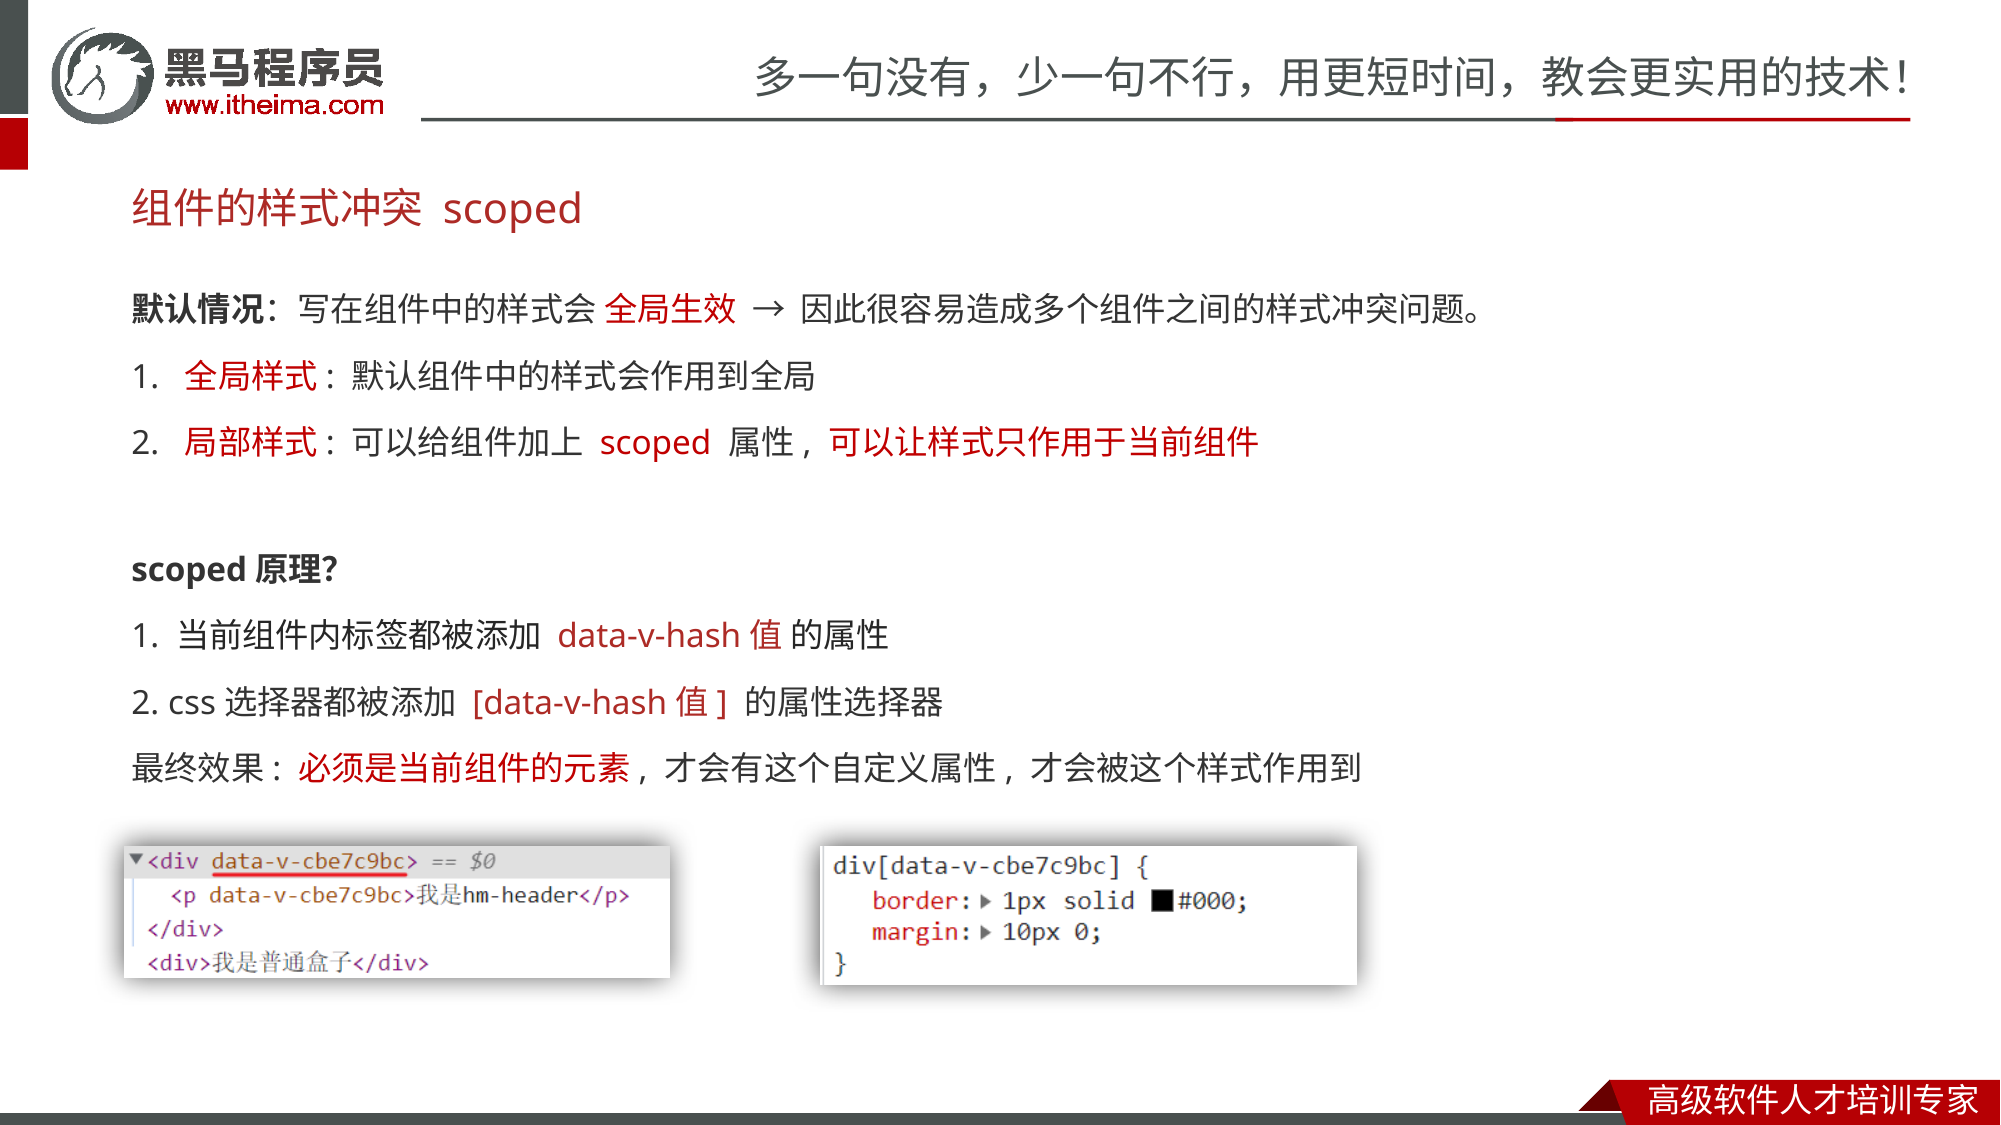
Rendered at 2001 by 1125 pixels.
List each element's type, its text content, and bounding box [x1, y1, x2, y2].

title 组件的样式冲突 scoped [116, 164, 1876, 250]
picture [819, 845, 1357, 985]
picture [50, 26, 384, 125]
list 默认情况：写在组件中的样式会 全局生效 → 因此很容易造成多个组件之间的样式冲突问题。 1. 全局样式: 默认组件中的样式会作用到全局 2. 局部样式: 可以给组件加上 scoped 属性, 可以让样式只作用于当前组件 scoped原理？ 1. 当前组件内标签都被添加 data-v-hash值 的属性 2. css选择器都被添加 [data-v-hash值] 的属性选择器 最终效果: 必须是当前组件的元素, 才会有这个自定义属性, 才会被这个样式作用到 [116, 261, 1876, 1008]
picture [124, 845, 670, 978]
